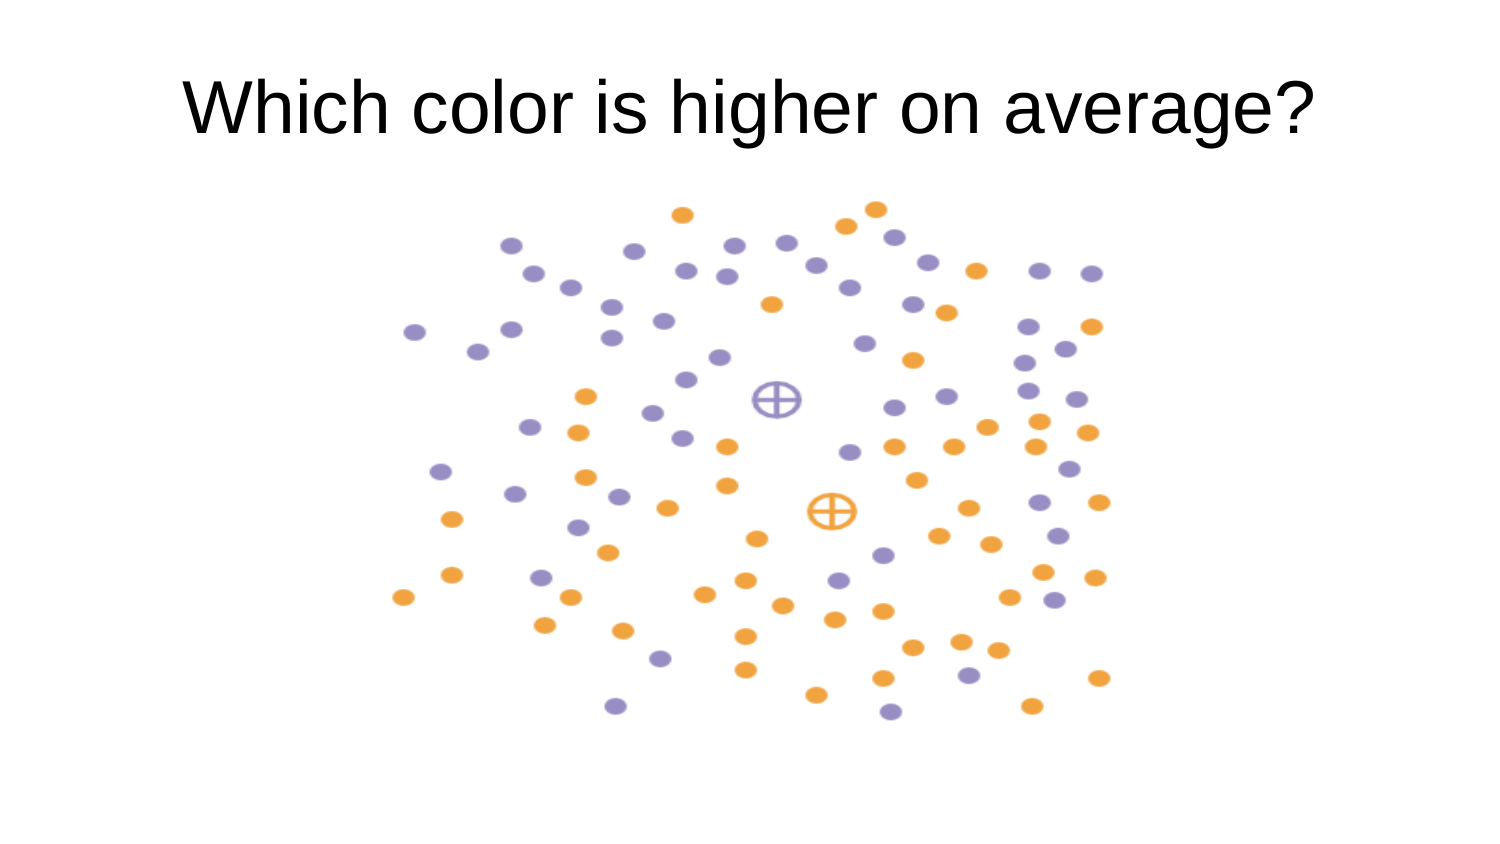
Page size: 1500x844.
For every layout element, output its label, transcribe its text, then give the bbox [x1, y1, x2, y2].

title Which color is higher on average? [75, 33, 1425, 175]
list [74, 196, 1426, 754]
